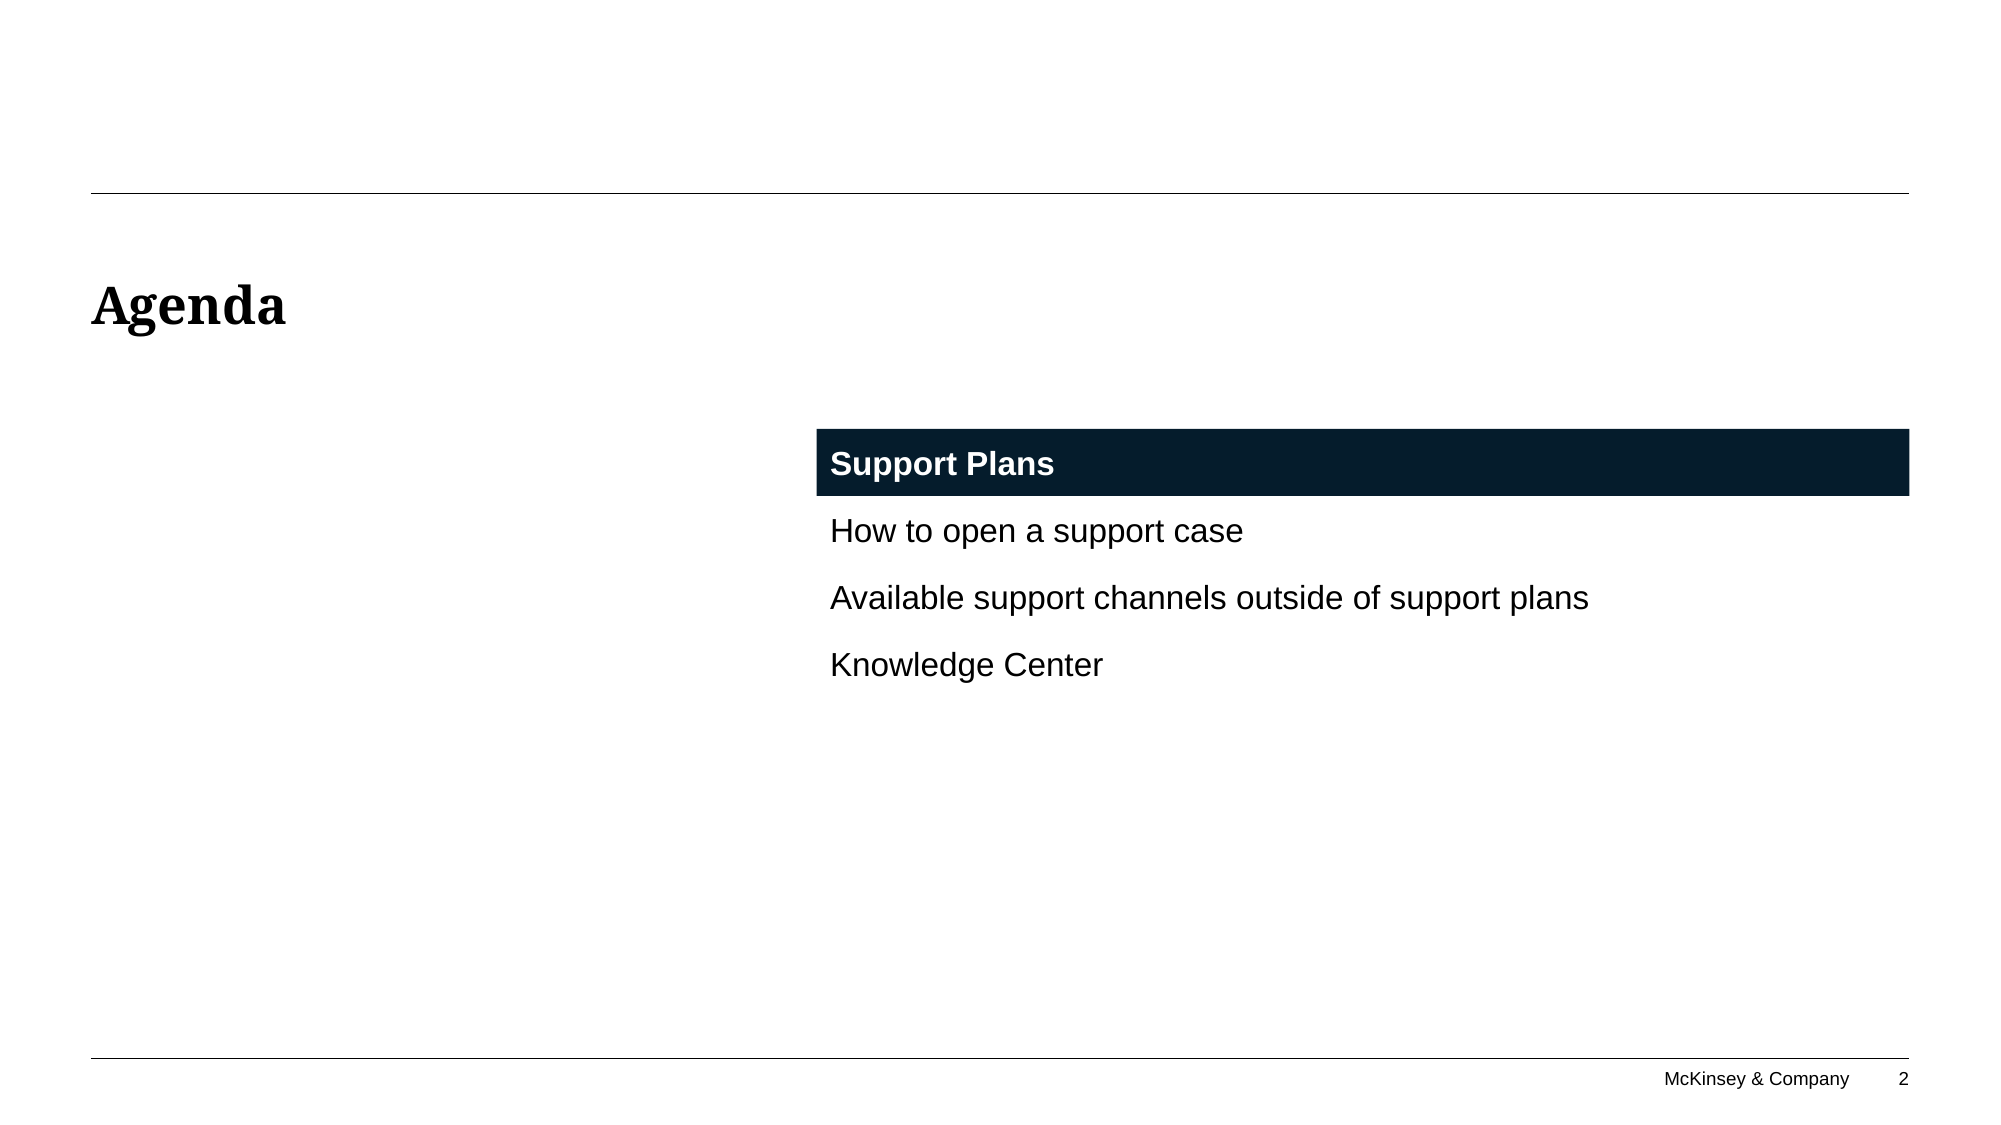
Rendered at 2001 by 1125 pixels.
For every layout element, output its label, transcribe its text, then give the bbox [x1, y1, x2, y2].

text_box Support Plans [816, 428, 1910, 495]
title Agenda [91, 279, 717, 468]
text_box How to open a support case [816, 495, 1910, 562]
text_box Available support channels outside of support plans [816, 562, 1910, 629]
text_box Knowledge Center [816, 629, 1910, 697]
